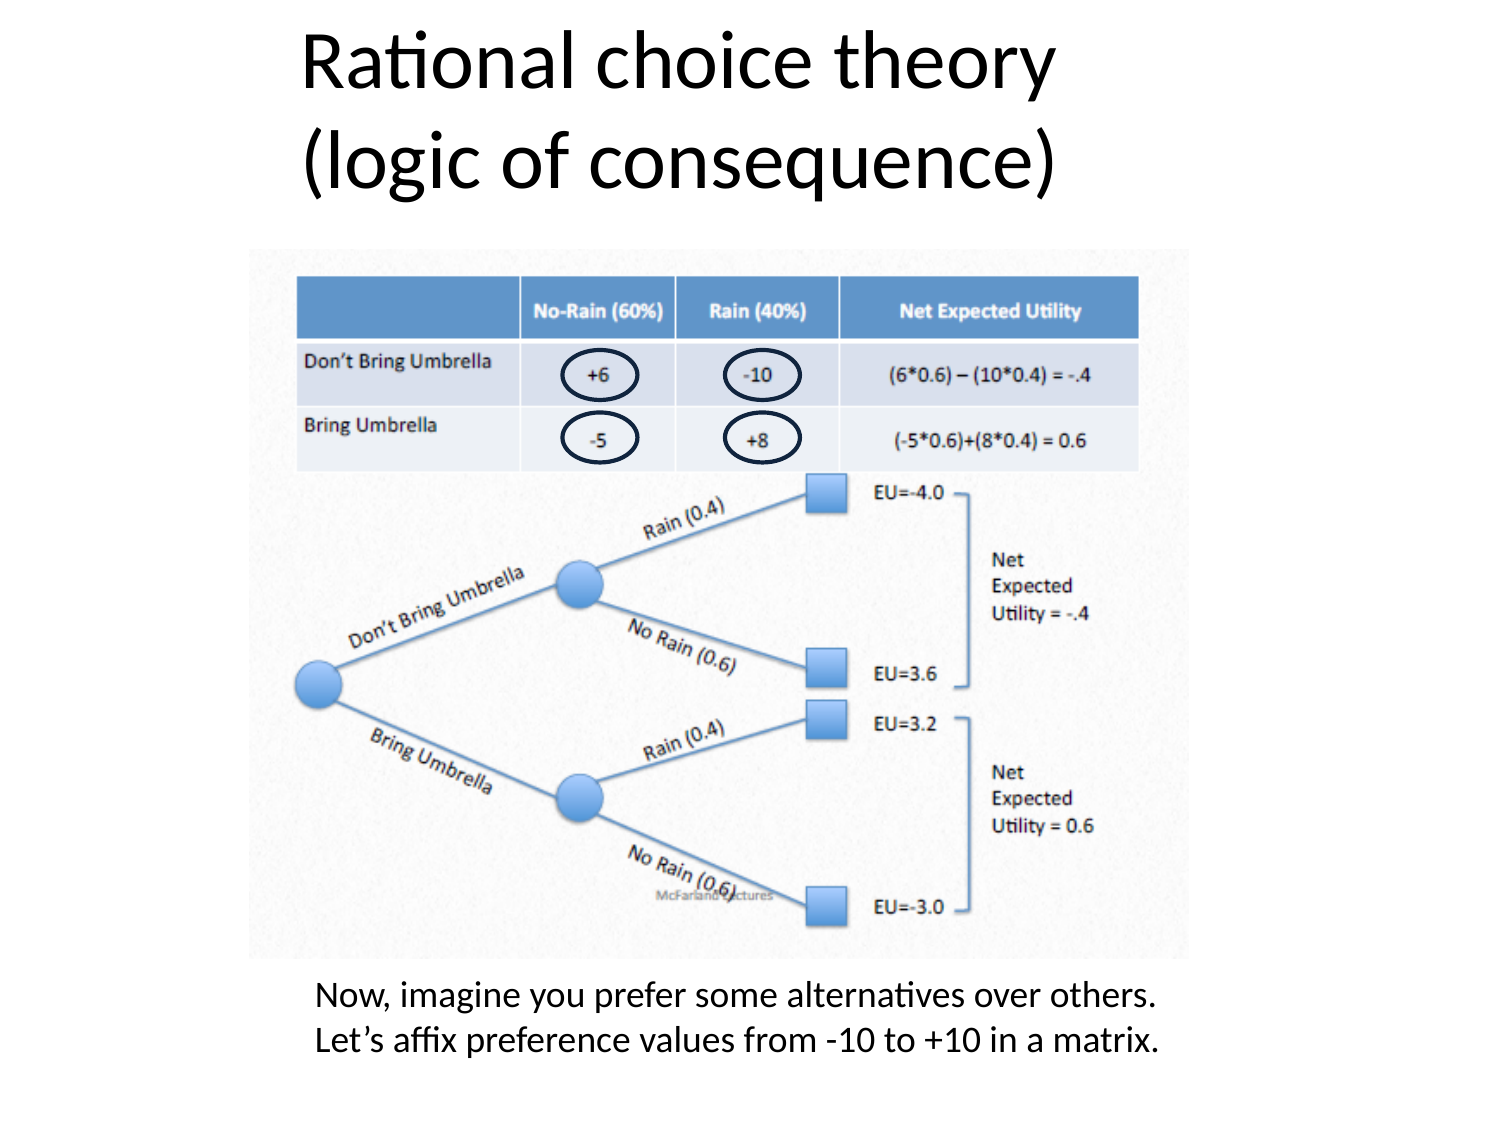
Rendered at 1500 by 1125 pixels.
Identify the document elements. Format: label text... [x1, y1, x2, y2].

picture [249, 249, 1190, 959]
title Rational choice theory (logic of consequence) [300, 5, 1458, 208]
text_box Now, imagine you prefer some alternatives over others. Let’s affix preference values from -10 to +10 in a matrix. [299, 962, 1213, 1068]
